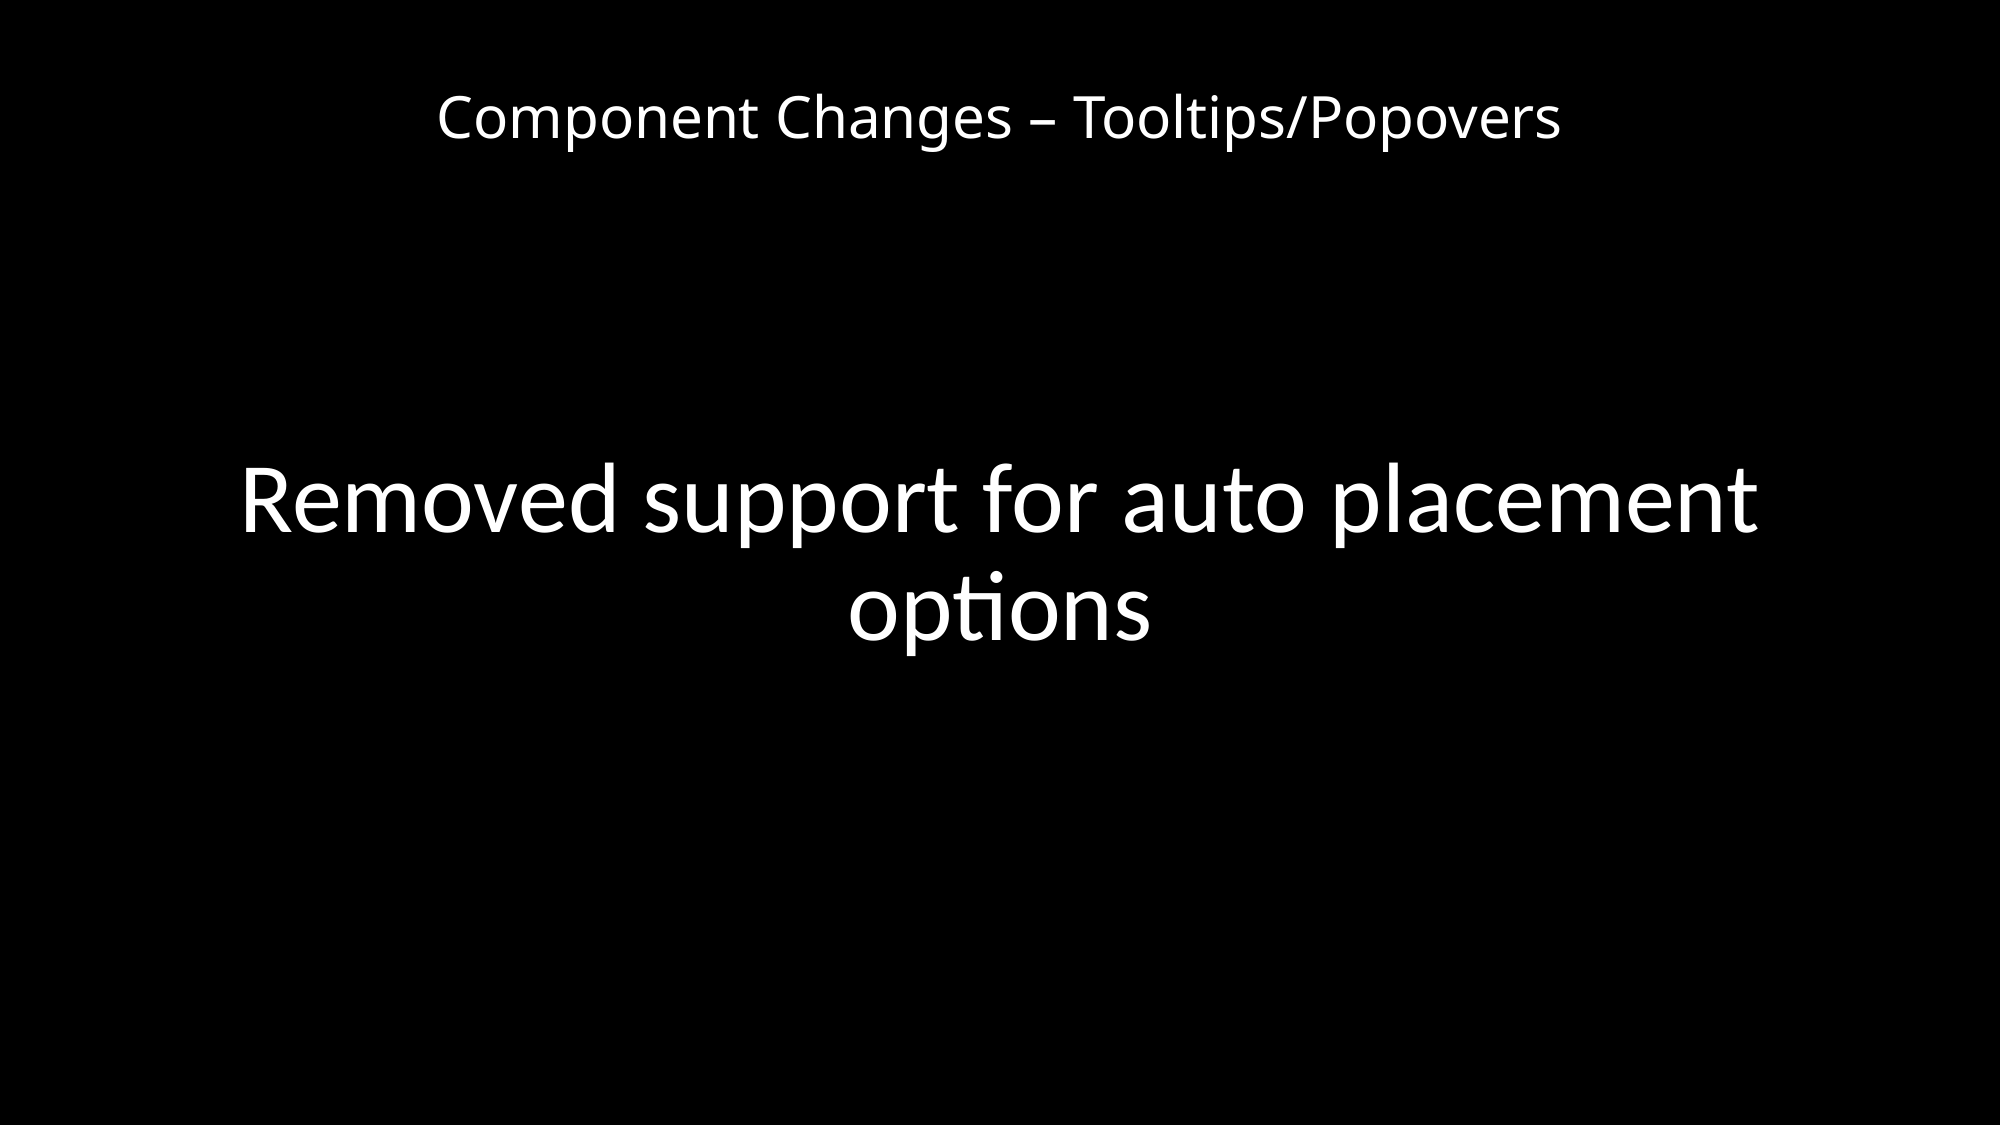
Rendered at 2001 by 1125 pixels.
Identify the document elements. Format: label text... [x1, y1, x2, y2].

title Component Changes – Tooltips/Popovers [137, 59, 1863, 179]
list Removed support for auto placement options [137, 179, 1863, 1014]
